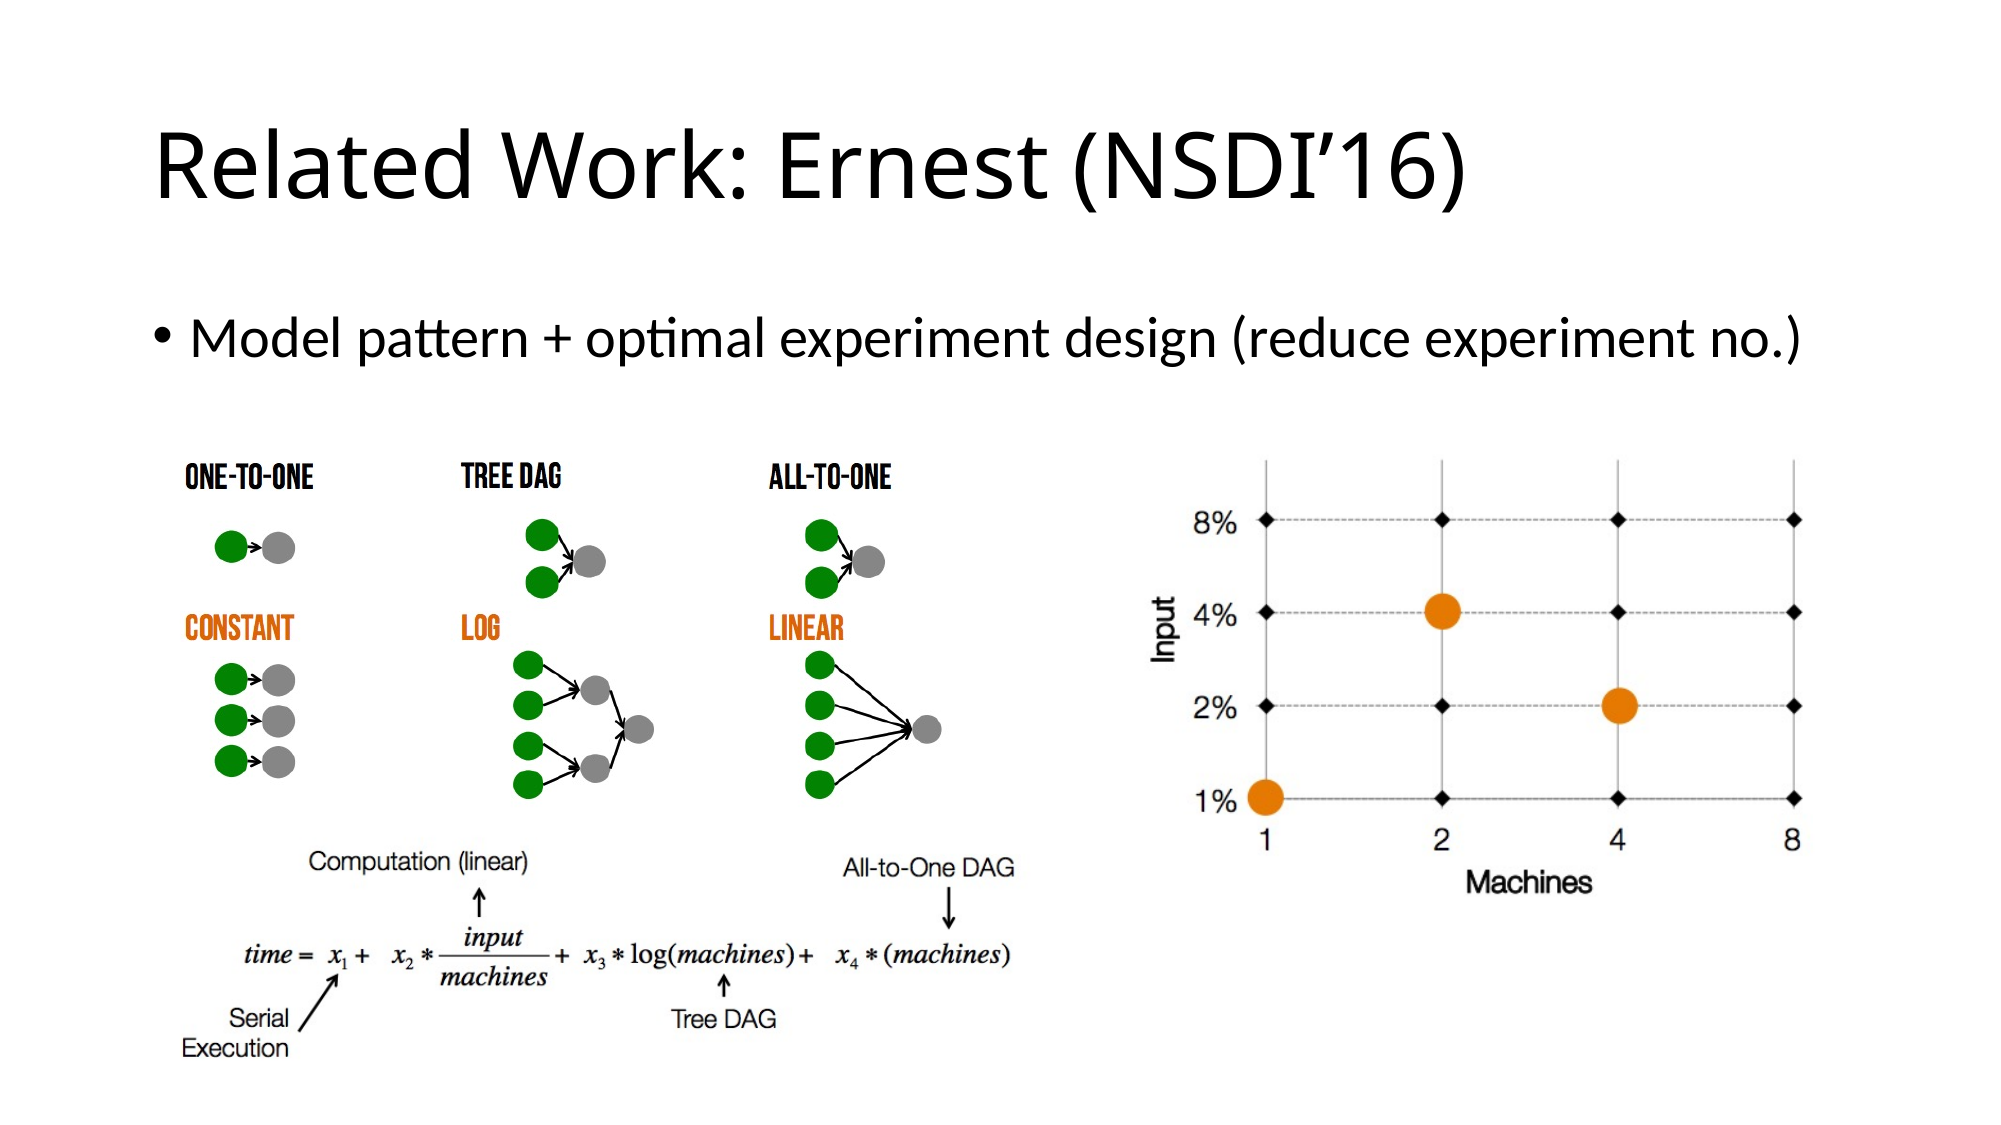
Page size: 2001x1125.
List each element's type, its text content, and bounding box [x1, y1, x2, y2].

list Model pattern + optimal experiment design (reduce experiment no.) [137, 299, 1863, 1014]
title Related Work: Ernest (NSDI’16) [137, 59, 1863, 278]
picture [164, 445, 1074, 1075]
picture [1135, 445, 1836, 916]
